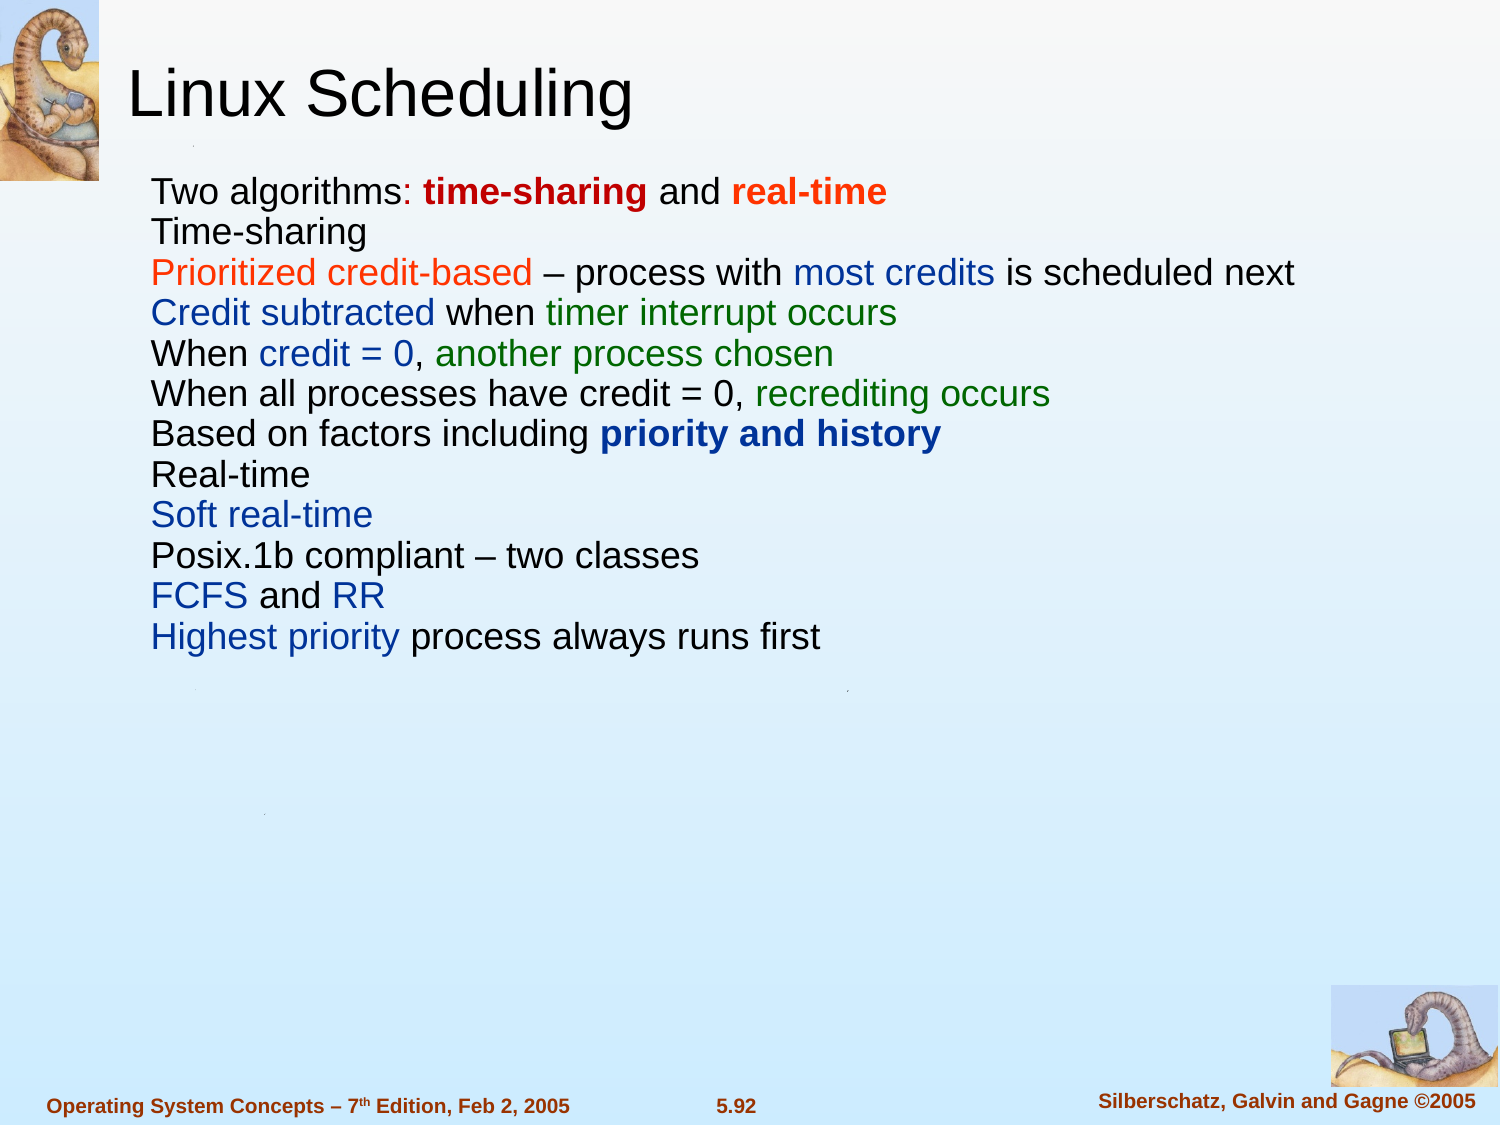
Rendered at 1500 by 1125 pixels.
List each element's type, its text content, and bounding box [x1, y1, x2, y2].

title Linux Scheduling [112, 37, 1438, 138]
picture [0, 0, 99, 181]
picture [1331, 985, 1498, 1087]
list Two algorithms: time-sharing and real-time Time-sharing Prioritized credit-based – process with most credits is scheduled next Credit subtracted when timer interrupt occurs When credit = 0, another process chosen When all processes have credit = 0, recrediting occurs Based on factors including priority and history Real-time Soft real-time Posix.1b compliant – two classes FCFS and RR Highest priority process always runs first [135, 164, 1342, 900]
